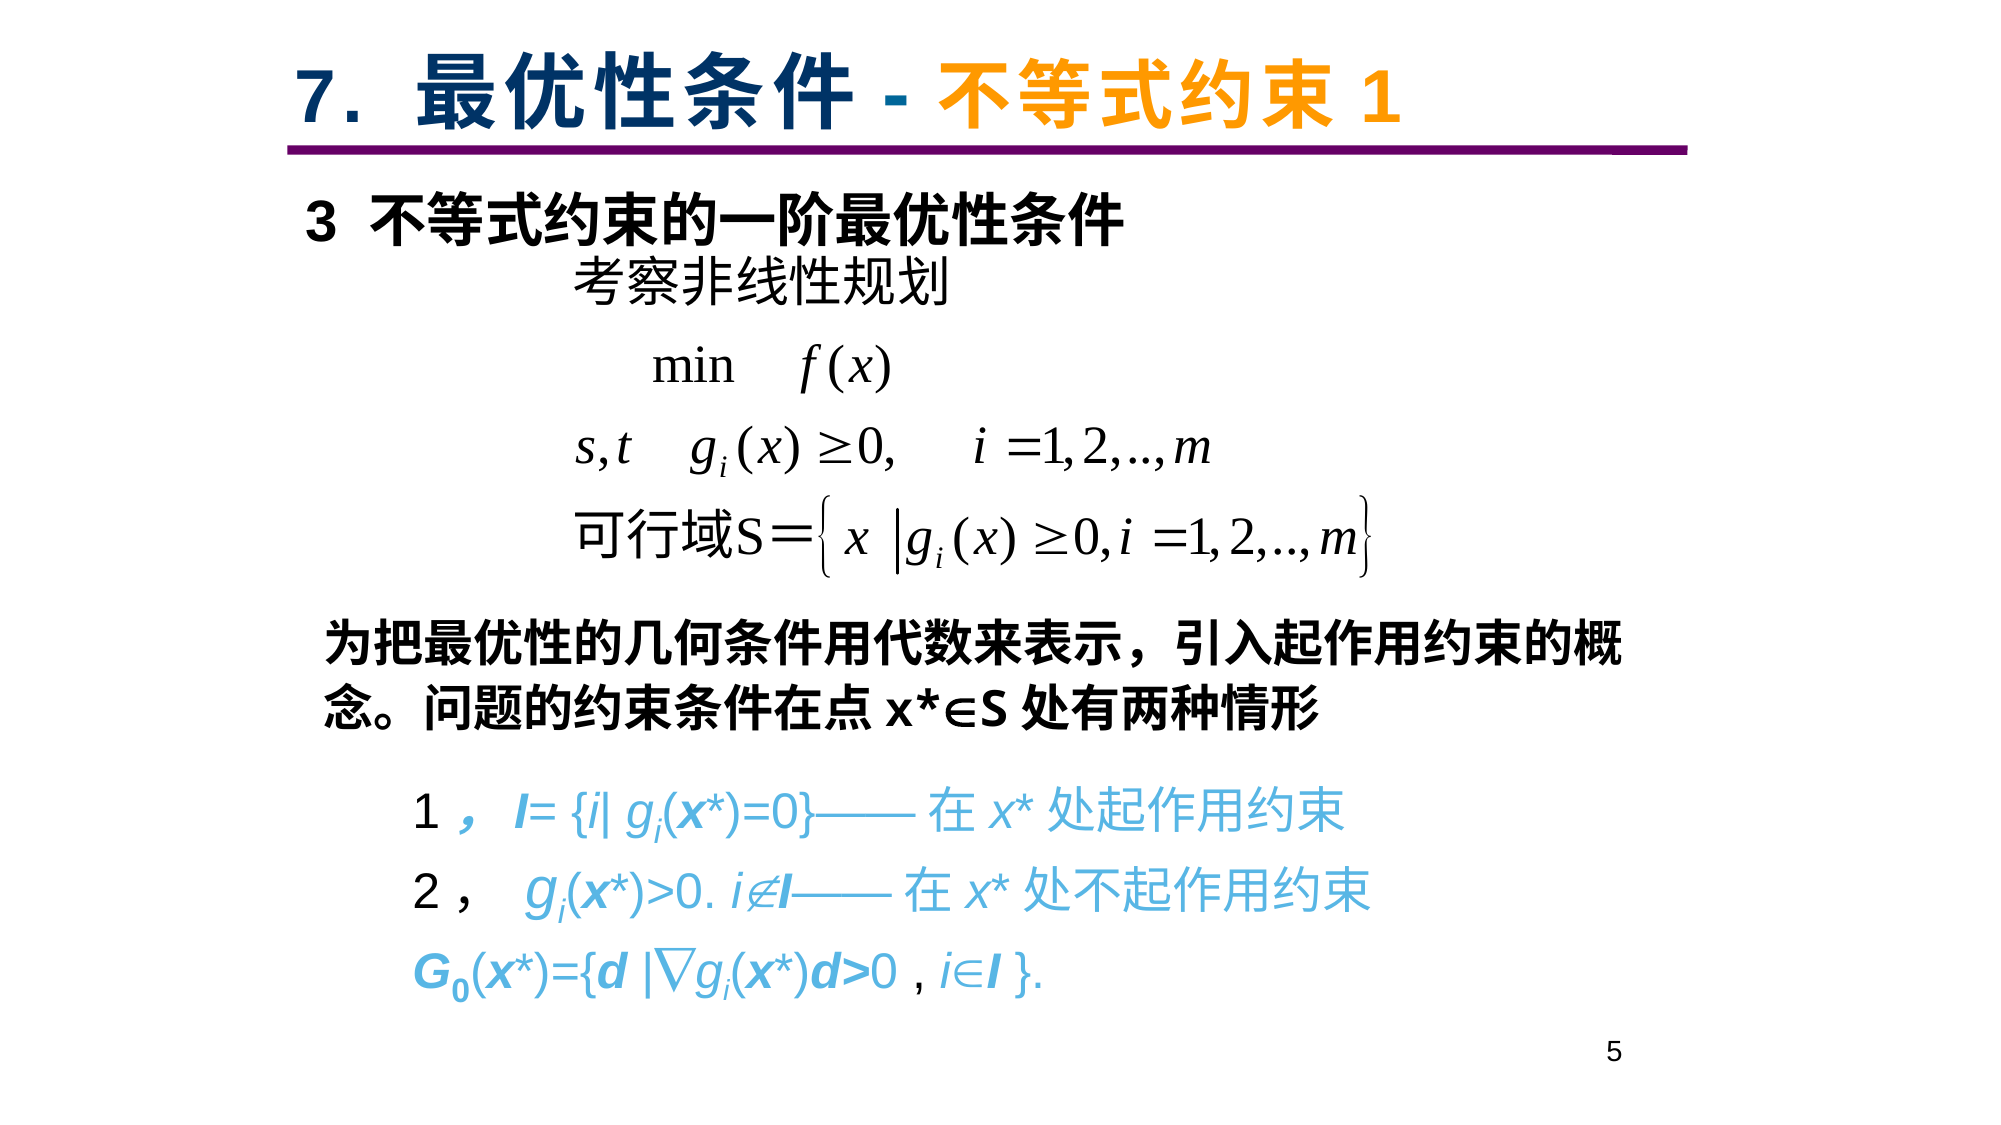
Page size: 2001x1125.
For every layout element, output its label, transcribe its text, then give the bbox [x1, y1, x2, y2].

text_box 为把最优性的几何条件用代数来表示，引入起作用约束的概念。问题的约束条件在点x*S处有两种情形 [308, 597, 1640, 745]
text_box [1324, 1024, 1638, 1100]
title 7. 最优性条件-不等式约束1 [279, 0, 1555, 184]
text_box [566, 245, 1391, 589]
text_box 1，I= {i| gi(x*)=0}——在x*处起作用约束 2， gi(x*)>0. iI——在x*处不起作用约束 G0(x*)={d |gi(x*)d>0 , iI }. [397, 763, 1536, 1017]
text_box 3 不等式约束的一阶最优性条件 [291, 169, 1238, 261]
